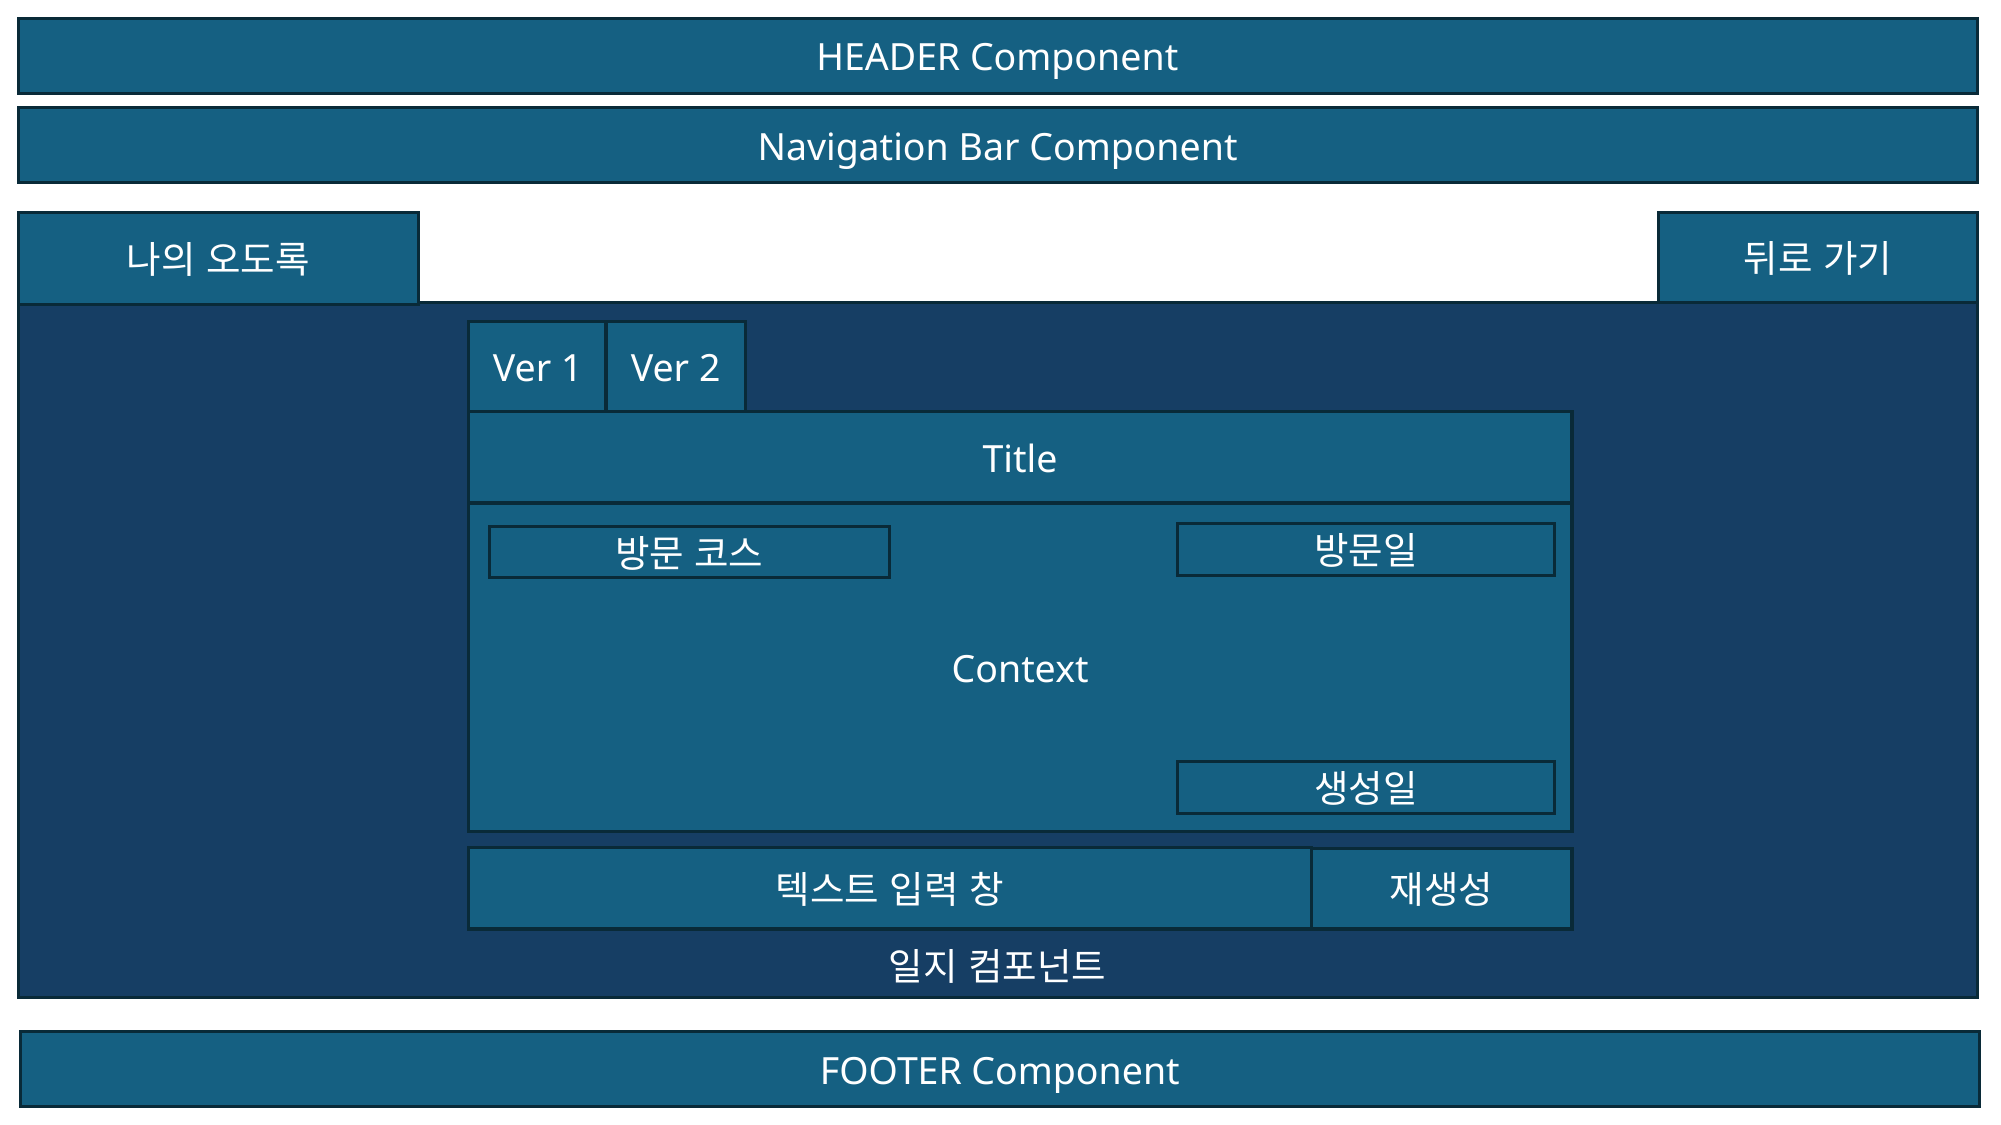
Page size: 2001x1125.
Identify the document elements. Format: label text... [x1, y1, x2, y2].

text_box 방문 코스 [488, 525, 891, 579]
text_box HEADER Component [17, 17, 1979, 95]
text_box 생성일 [1176, 760, 1556, 815]
text_box 일지 컴포넌트 [17, 301, 1979, 999]
text_box 나의 오도록 [17, 211, 420, 306]
text_box 뒤로 가기 [1657, 211, 1979, 304]
text_box Ver 1 [467, 320, 604, 413]
text_box Title [467, 410, 1574, 505]
text_box 텍스트 입력 창 [467, 846, 1313, 931]
text_box 방문일 [1176, 522, 1556, 577]
text_box Context [467, 505, 1574, 833]
text_box Navigation Bar Component [17, 106, 1979, 184]
text_box FOOTER Component [19, 1030, 1981, 1108]
text_box Ver 2 [604, 320, 747, 413]
text_box 재생성 [1313, 847, 1574, 931]
